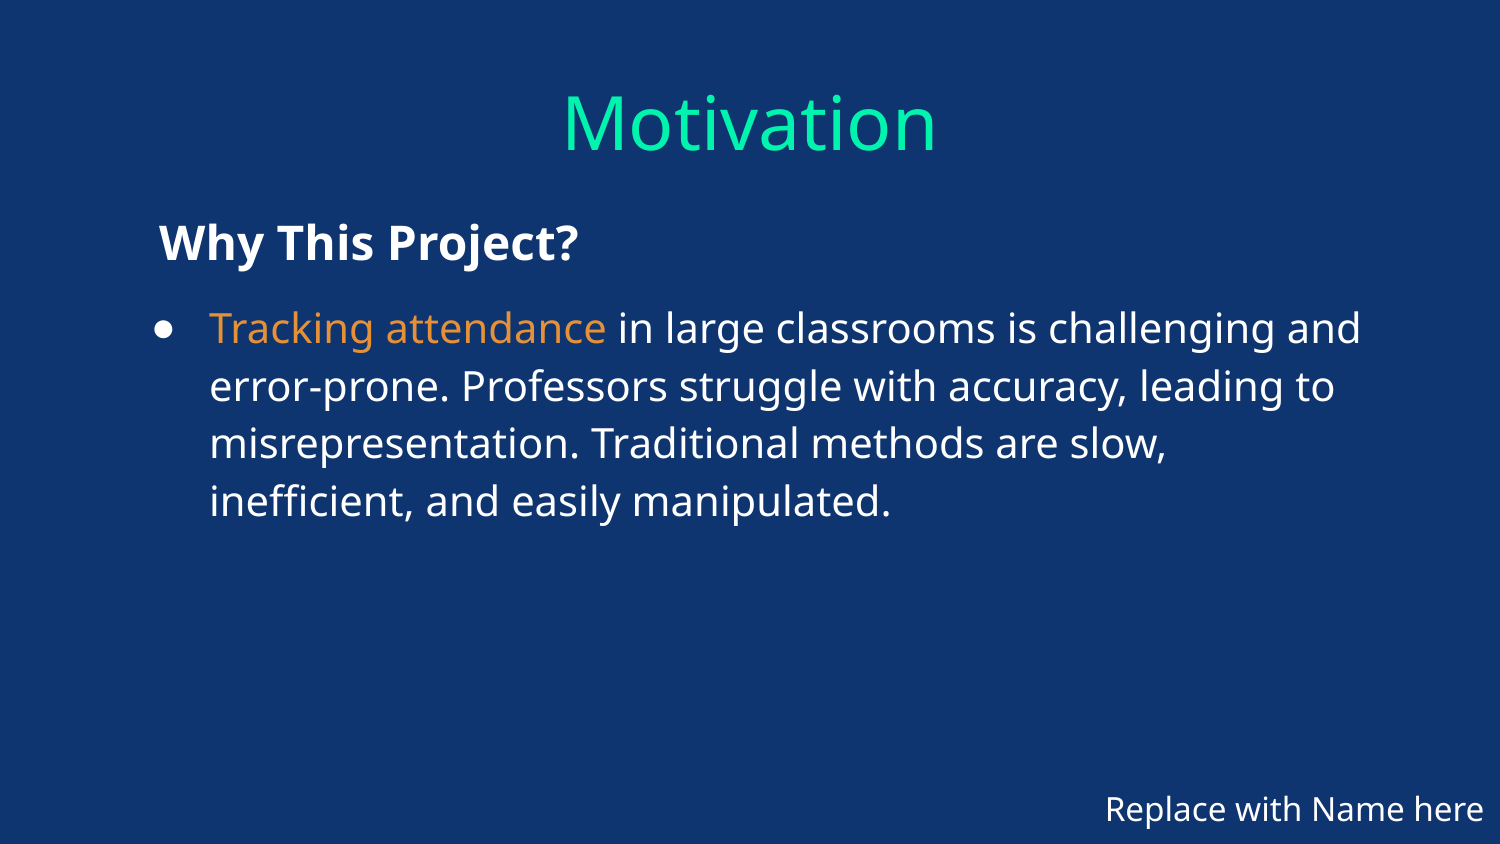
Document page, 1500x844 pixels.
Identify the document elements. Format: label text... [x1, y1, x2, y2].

title Motivation [118, 75, 1382, 156]
list Why This Project? Tracking attendance in large classrooms is challenging and error-prone. Professors struggle with accuracy, leading to misrepresentation. Traditional methods are slow, inefficient, and easily manipulated. [134, 203, 1366, 750]
text_box Replace with Name here [1035, 772, 1500, 843]
